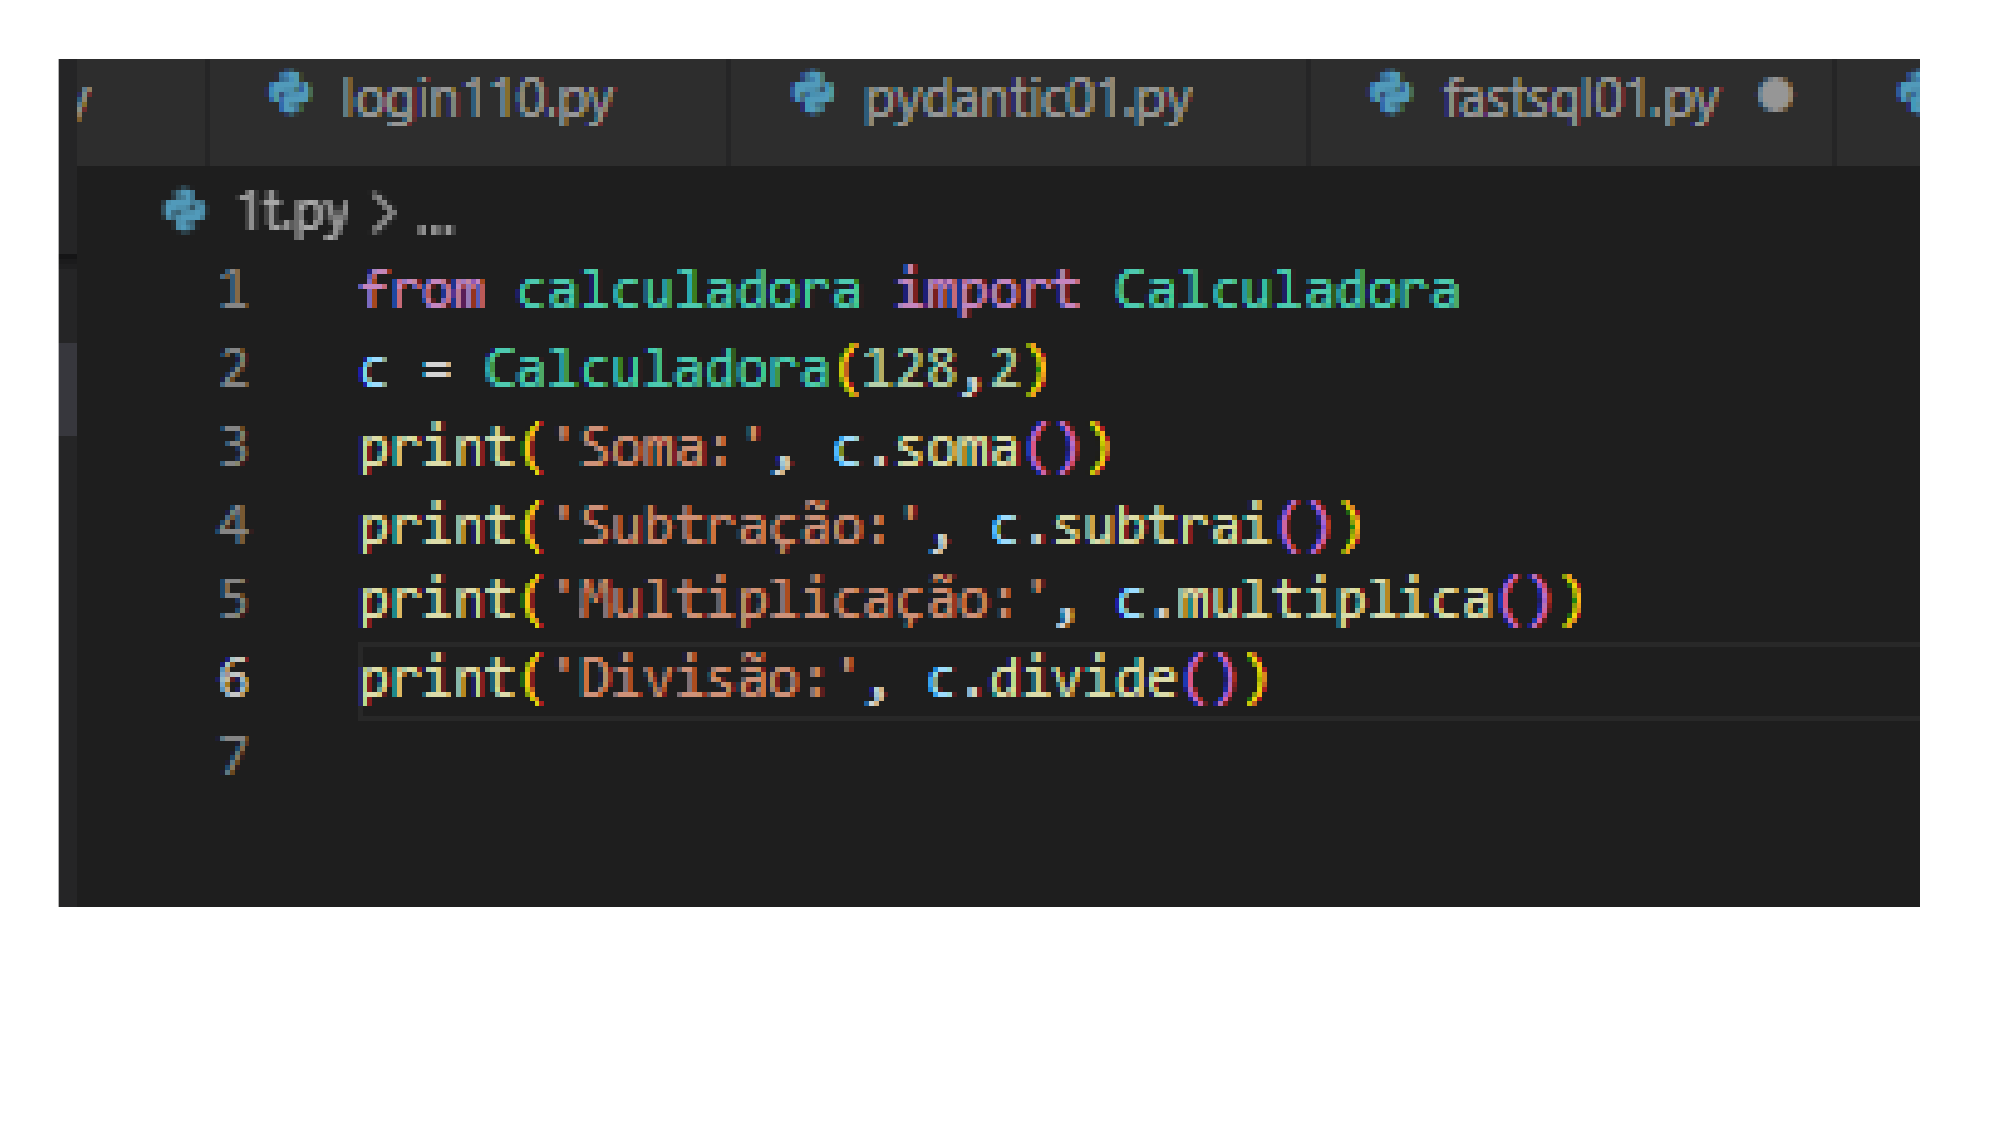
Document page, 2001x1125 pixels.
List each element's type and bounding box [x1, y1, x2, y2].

picture [58, 59, 1920, 907]
